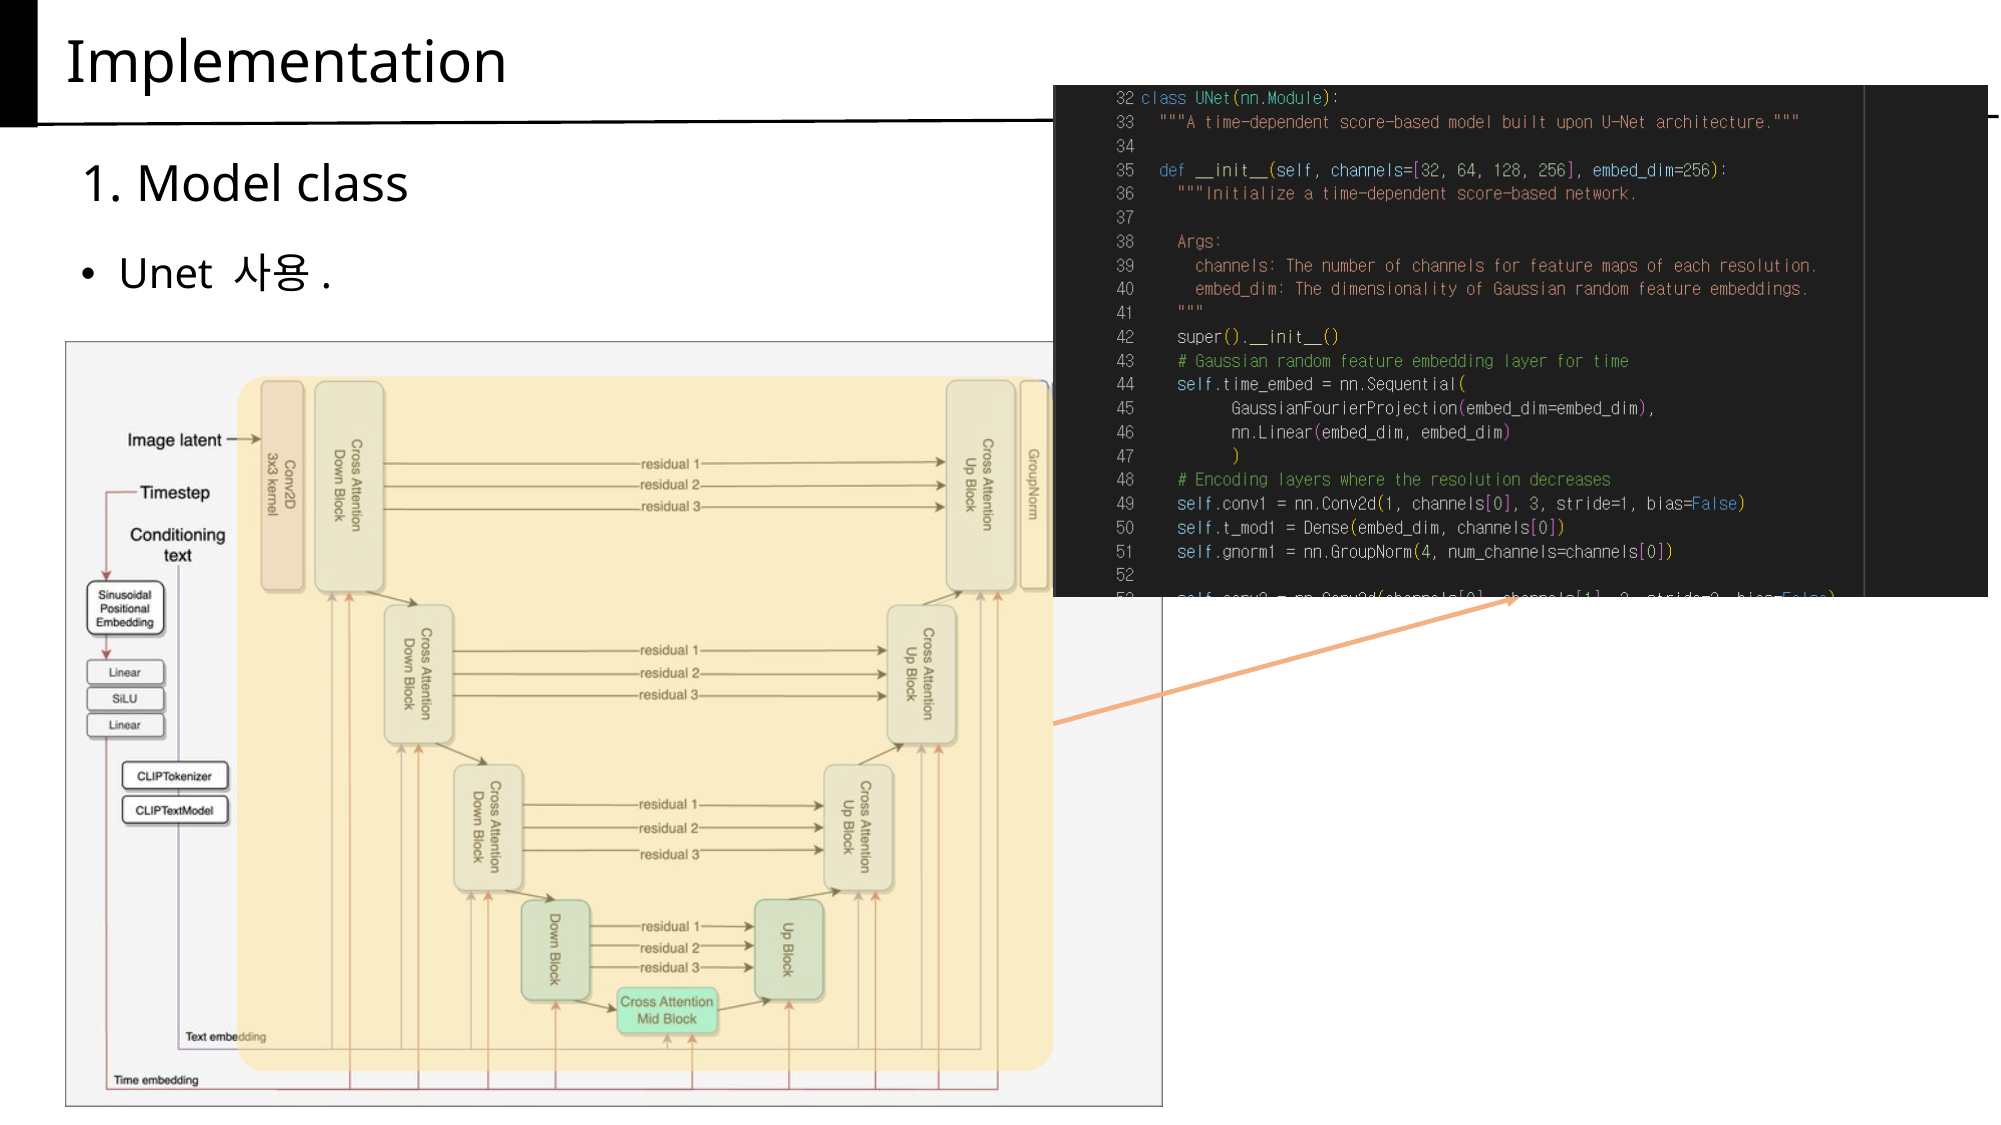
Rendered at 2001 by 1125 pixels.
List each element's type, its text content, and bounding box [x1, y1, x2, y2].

list Implementation [51, 18, 986, 109]
list 1. Model class [66, 139, 1001, 230]
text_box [1053, 597, 1521, 724]
picture [65, 85, 1988, 1107]
list Unet 사용. [65, 245, 1990, 1108]
